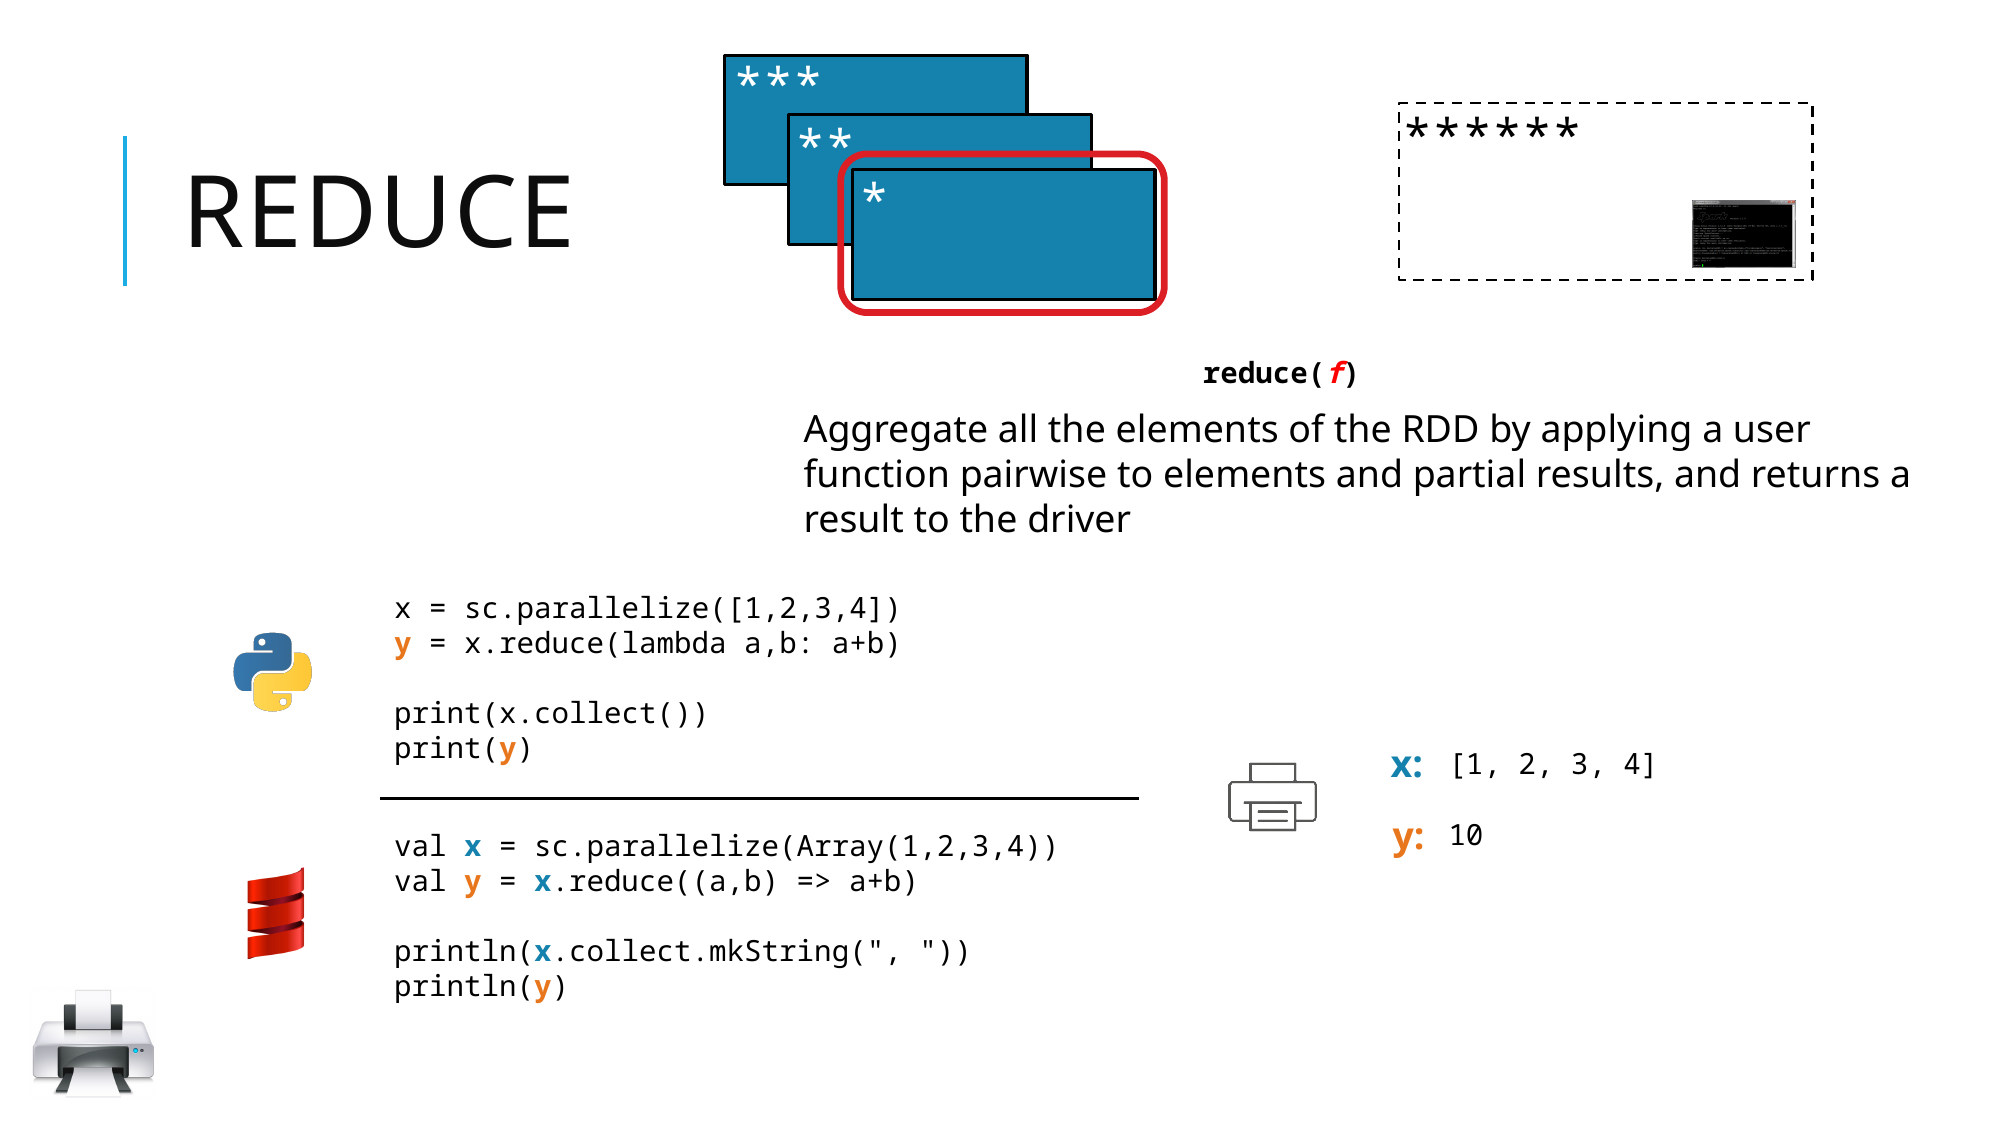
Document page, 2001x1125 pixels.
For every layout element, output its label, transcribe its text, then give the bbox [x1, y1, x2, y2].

text_box * [836, 162, 913, 238]
text_box ** [770, 108, 881, 183]
picture [226, 625, 320, 719]
title reduce [168, 96, 1763, 342]
text_box [1398, 102, 1814, 281]
text_box [839, 152, 1166, 314]
picture [240, 866, 305, 960]
text_box reduce(f) [1188, 346, 1568, 397]
text_box *** [704, 46, 853, 121]
text_box y: [1377, 804, 1463, 865]
text_box [1, 2, 3, 4] 10 [1433, 738, 2000, 859]
text_box x: [1375, 732, 1461, 793]
picture [1691, 200, 1796, 268]
picture [28, 986, 157, 1100]
text_box Aggregate all the elements of the RDD by applying a user function pairwise to elements and partial results, and returns a result to the driver [788, 397, 1945, 548]
text_box ****** [1317, 97, 1668, 172]
text_box [853, 54, 1028, 113]
text_box x = sc.parallelize([1,2,3,4]) y = x.reduce(lambda a,b: a+b) print(x.collect()) print(y) [379, 582, 1400, 772]
text_box [723, 121, 788, 186]
picture [1227, 753, 1318, 844]
text_box [881, 113, 1093, 152]
text_box [788, 183, 839, 246]
text_box val x = sc.parallelize(Array(1,2,3,4)) val y = x.reduce((a,b) => a+b) println(x.collect.mkString(", ")) println(y) [379, 820, 1304, 1010]
